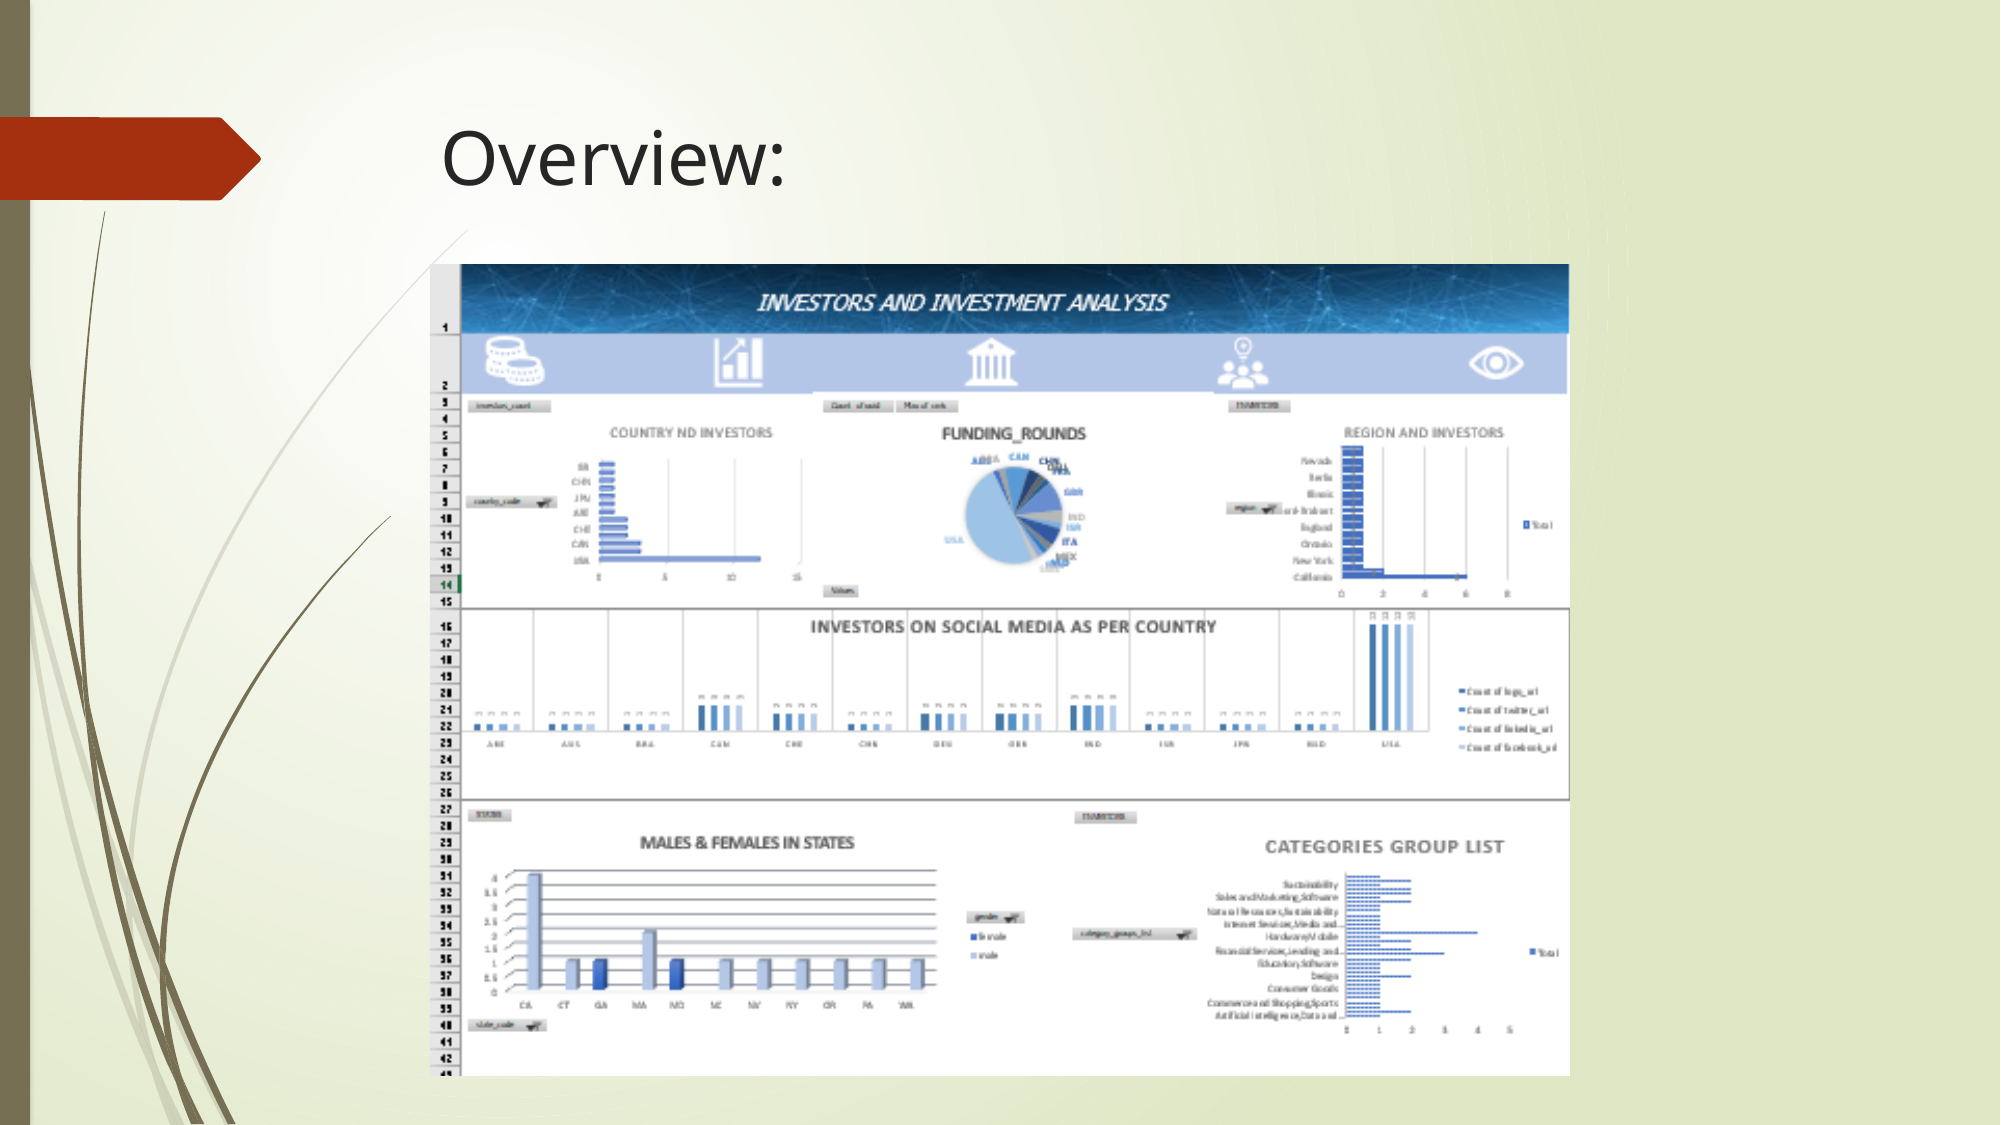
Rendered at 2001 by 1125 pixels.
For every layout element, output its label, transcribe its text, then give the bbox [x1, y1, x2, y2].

title Overview: [425, 102, 1888, 313]
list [429, 264, 1571, 1077]
